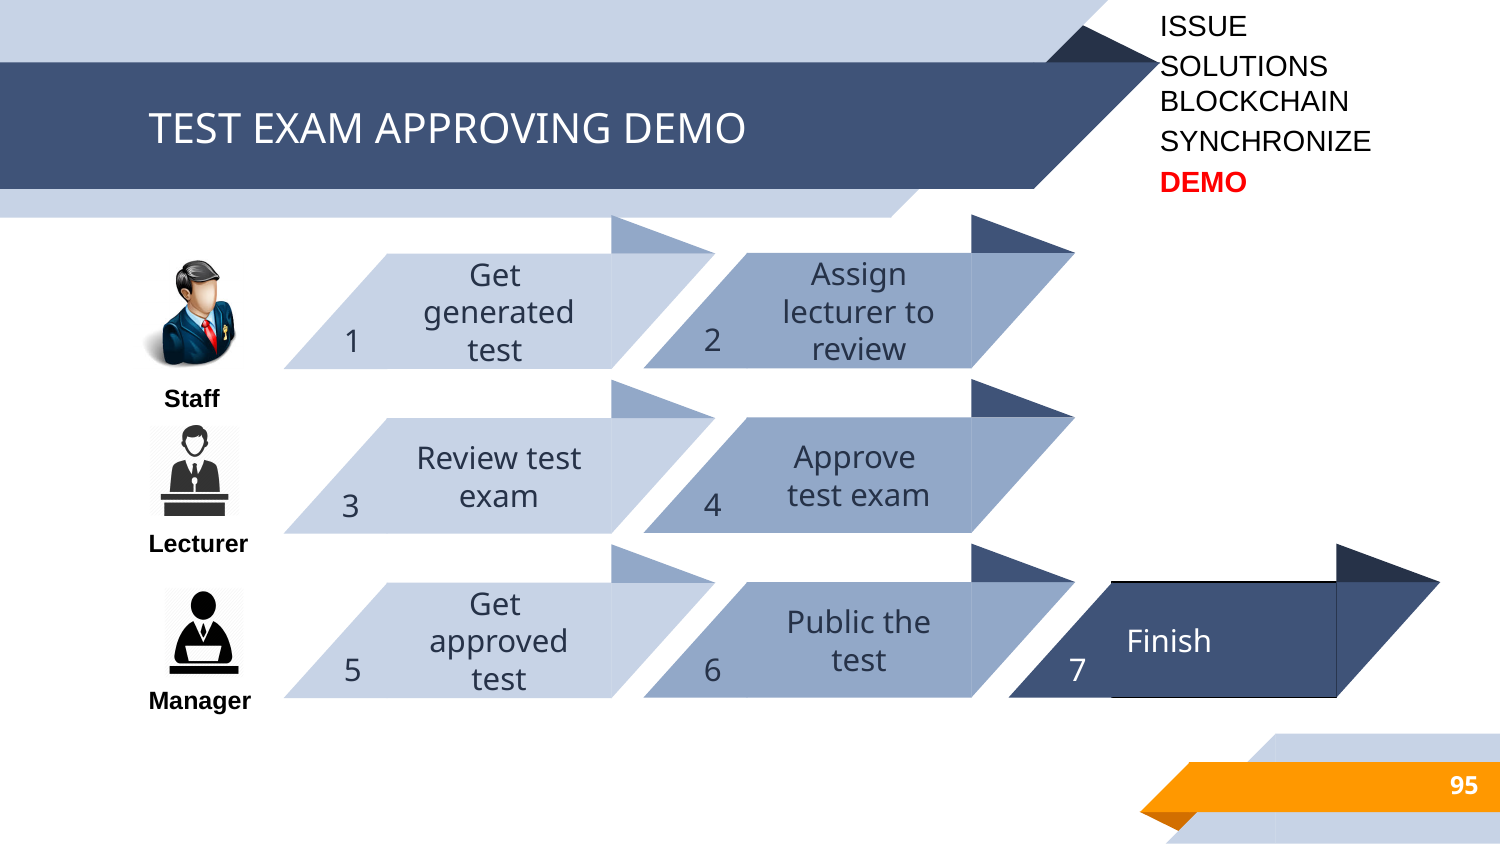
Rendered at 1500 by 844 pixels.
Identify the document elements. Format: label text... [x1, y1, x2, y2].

text_box ISSUE SOLUTIONS BLOCKCHAIN SYNCHRONIZE DEMO [1144, 0, 1500, 205]
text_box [283, 214, 1076, 370]
title TEST EXAM APPROVING DEMO [133, 64, 997, 190]
slide_number 95 [1249, 760, 1494, 813]
text_box Manager [133, 677, 275, 723]
text_box Staff [149, 375, 259, 421]
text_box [283, 543, 1007, 699]
picture [164, 586, 244, 678]
text_box Lecturer [133, 520, 275, 566]
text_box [1008, 543, 1441, 698]
picture [133, 259, 244, 370]
picture [148, 425, 240, 516]
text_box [283, 378, 1076, 534]
